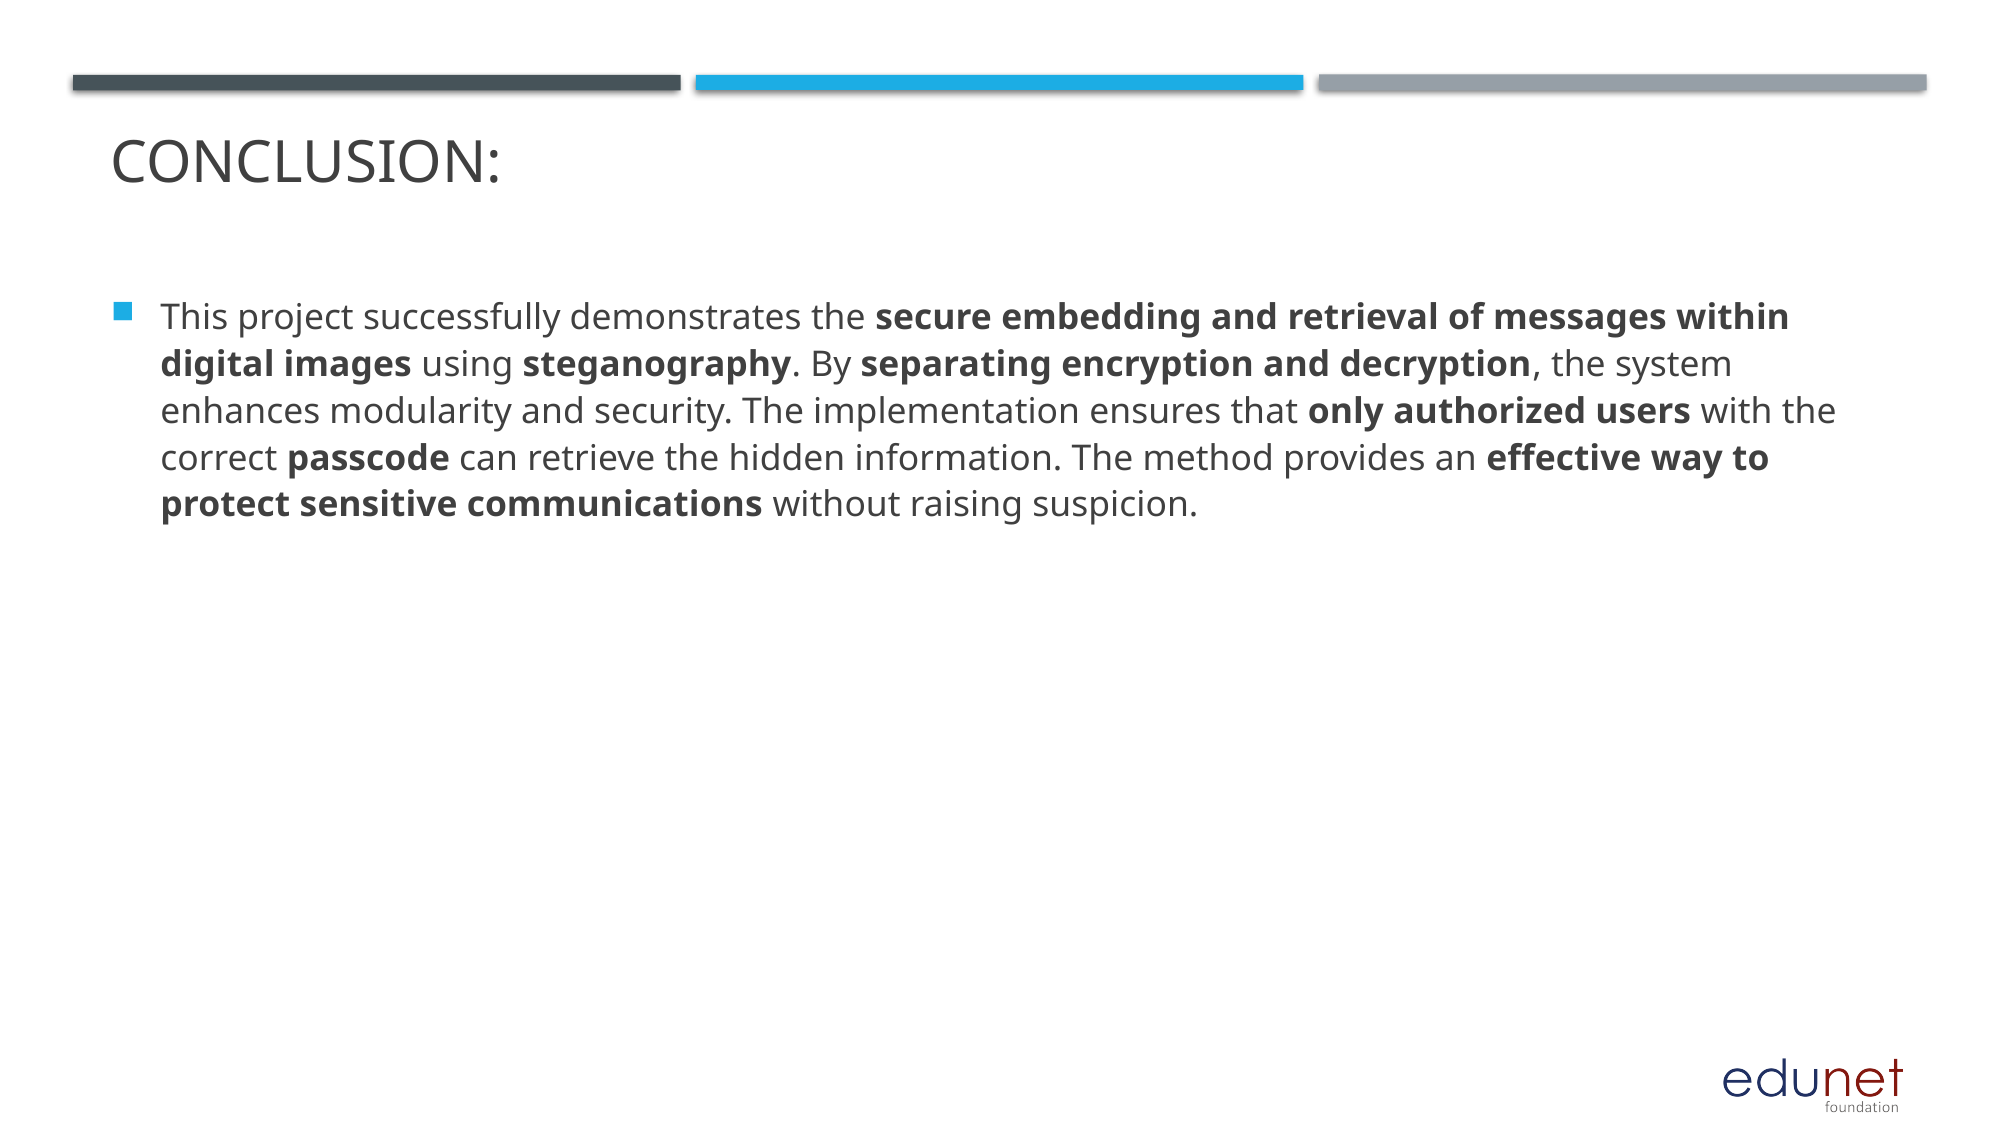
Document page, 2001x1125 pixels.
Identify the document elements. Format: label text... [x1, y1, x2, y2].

title Conclusion: [95, 115, 1905, 203]
list This project successfully demonstrates the secure embedding and retrieval of messages within digital images using steganography. By separating encryption and decryption, the system enhances modularity and security. The implementation ensures that only authorized users with the correct passcode can retrieve the hidden information. The method provides an effective way to protect sensitive communications without raising suspicion. [95, 242, 1905, 572]
picture [1719, 1056, 1905, 1116]
